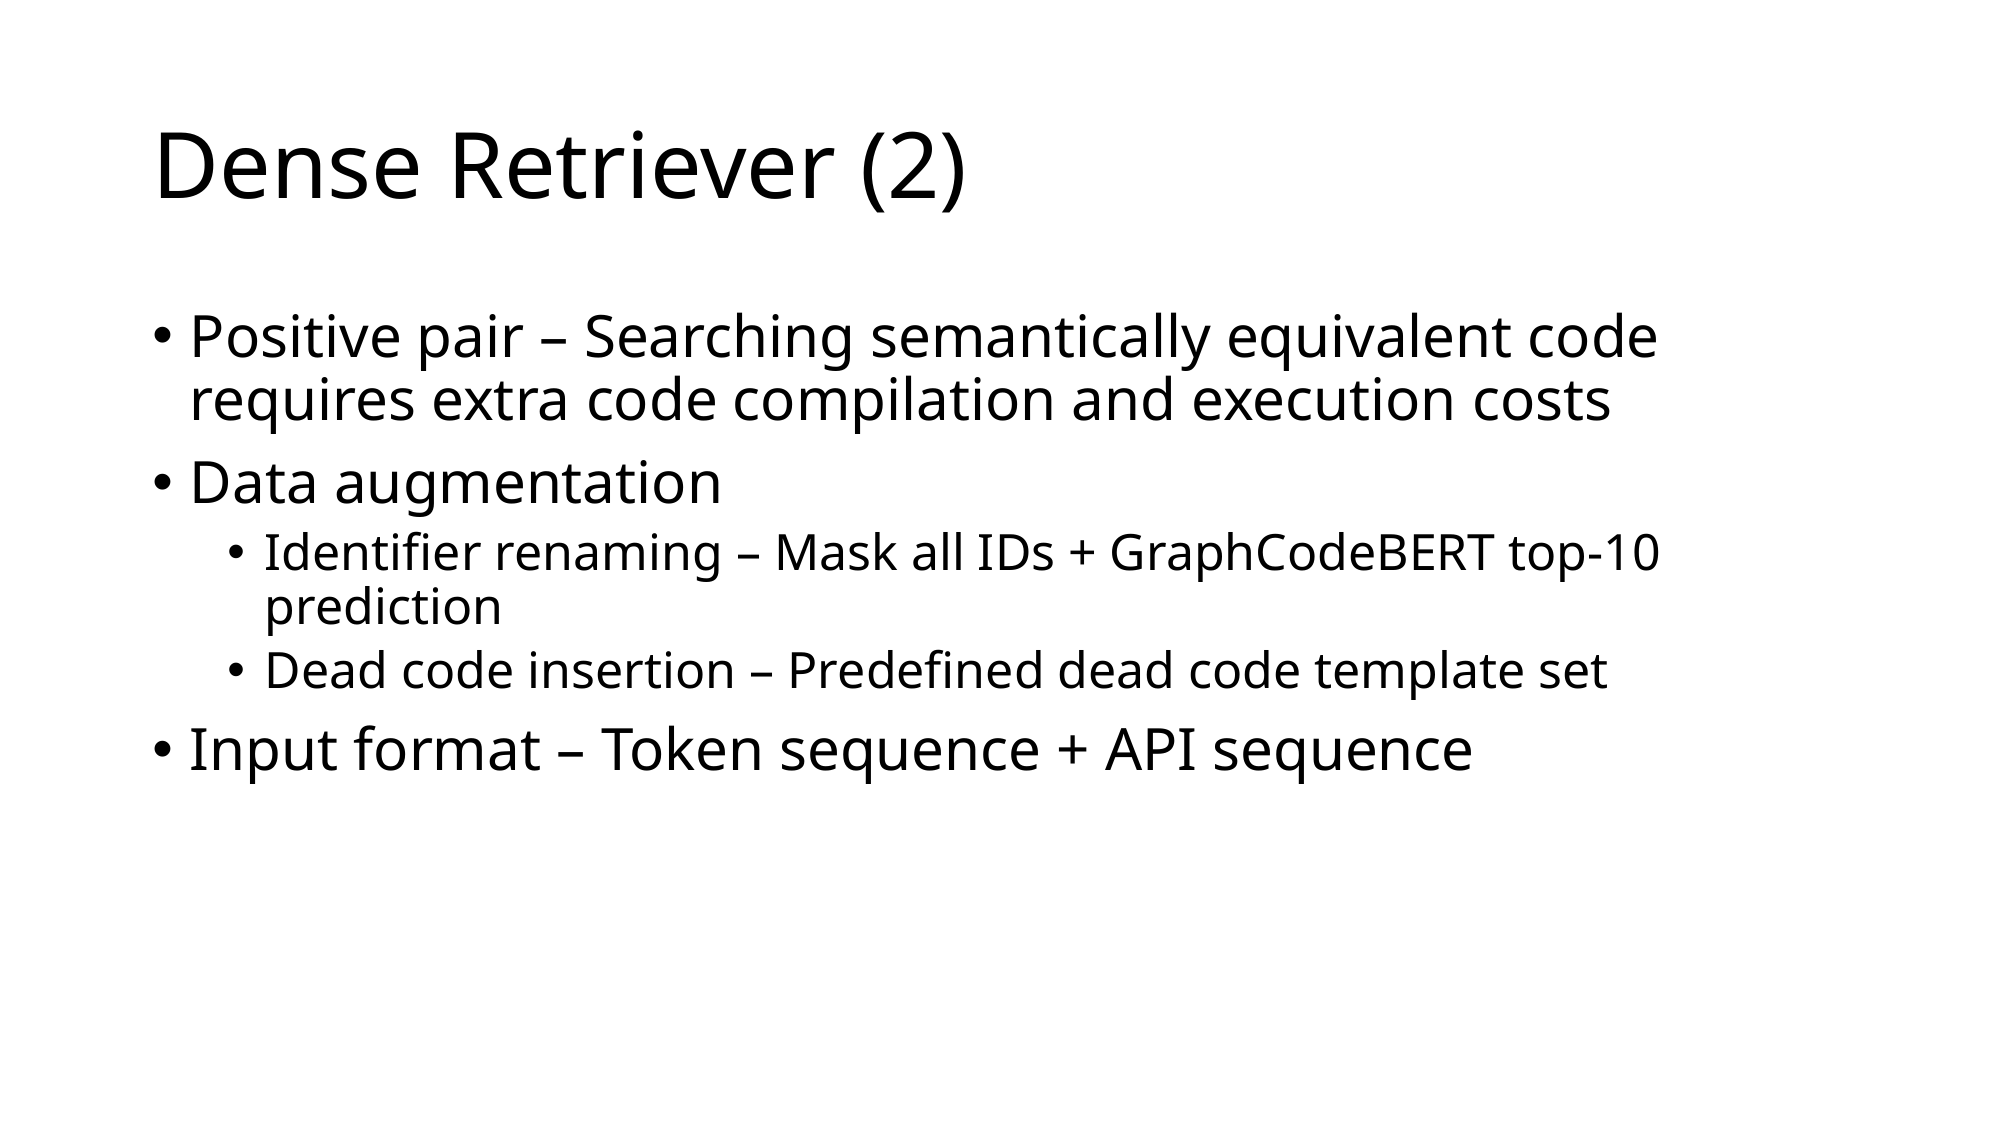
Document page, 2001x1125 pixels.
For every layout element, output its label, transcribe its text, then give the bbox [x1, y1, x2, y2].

list Positive pair – Searching semantically equivalent code requires extra code compilation and execution costs Data augmentation Identifier renaming – Mask all IDs + GraphCodeBERT top-10 prediction Dead code insertion – Predefined dead code template set Input format – Token sequence + API sequence [137, 299, 1863, 1014]
title Dense Retriever (2) [137, 59, 1863, 278]
